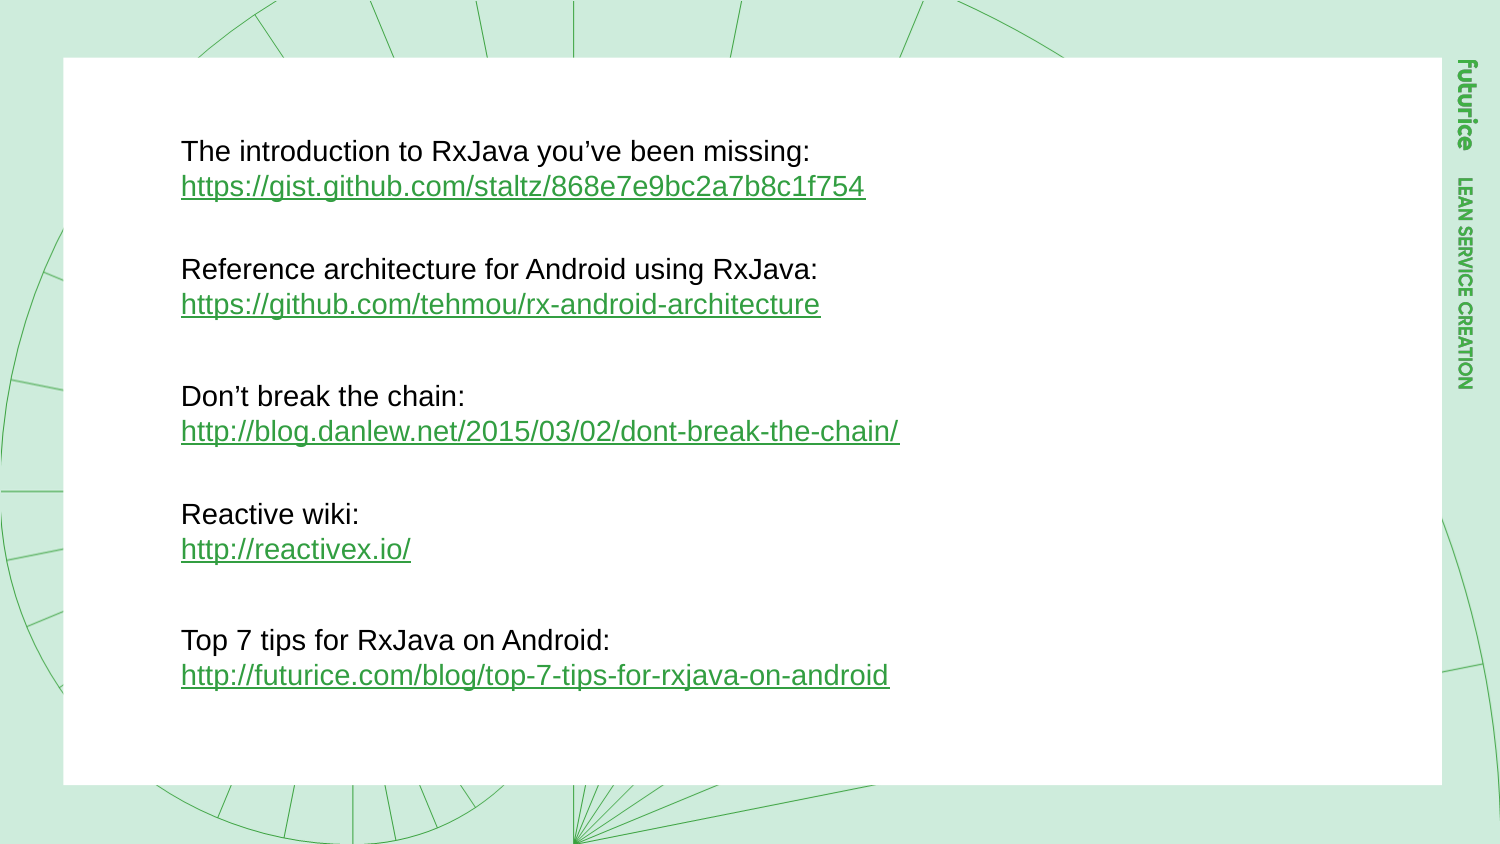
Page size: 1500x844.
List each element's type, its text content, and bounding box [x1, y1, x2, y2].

text_box The introduction to RxJava you’ve been missing: https://gist.github.com/staltz/868e7e9bc2a7b8c1f754 [165, 117, 946, 172]
text_box Don’t break the chain: http://blog.danlew.net/2015/03/02/dont-break-the-chain/ [165, 362, 931, 417]
picture [0, 0, 1500, 844]
text_box Reference architecture for Android using RxJava: https://github.com/tehmou/rx-android-architecture [165, 235, 1041, 291]
text_box Reactive wiki: http://reactivex.io/ [165, 480, 515, 535]
text_box Top 7 tips for RxJava on Android: http://futurice.com/blog/top-7-tips-for-rxjava-on-android [165, 606, 1055, 662]
